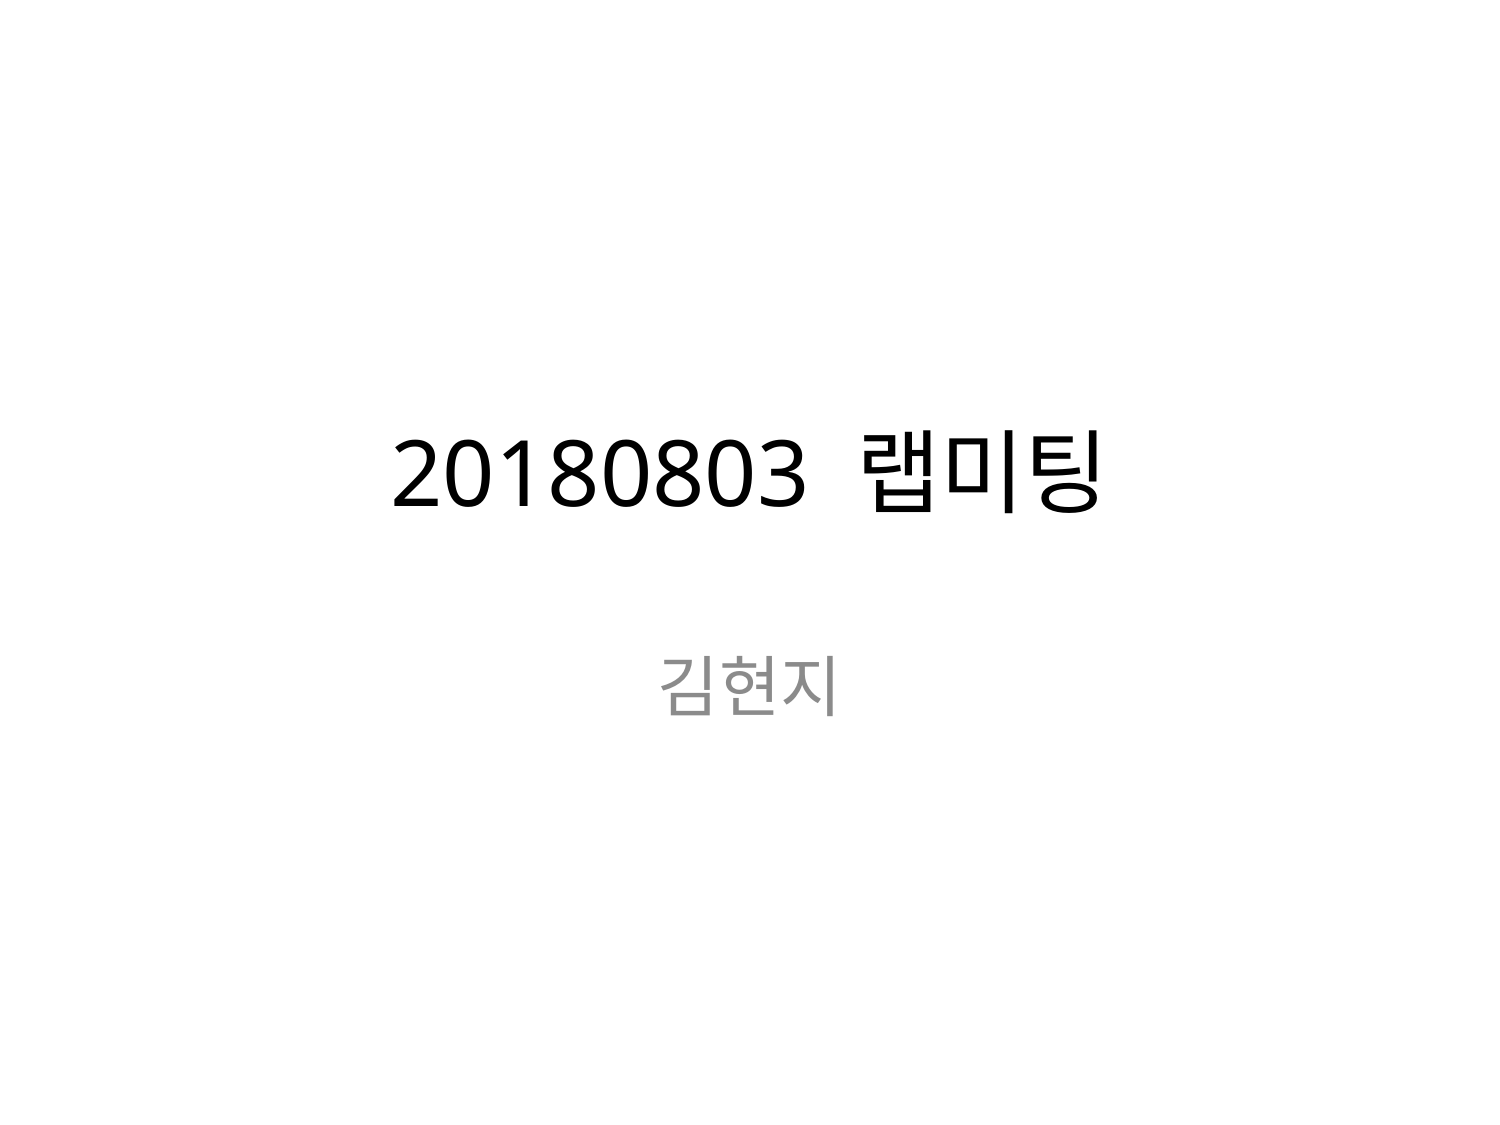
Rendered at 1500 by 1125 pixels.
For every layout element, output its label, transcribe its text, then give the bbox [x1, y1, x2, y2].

title 20180803 랩미팅 [112, 349, 1388, 591]
subtitle 김현지 [225, 637, 1275, 925]
